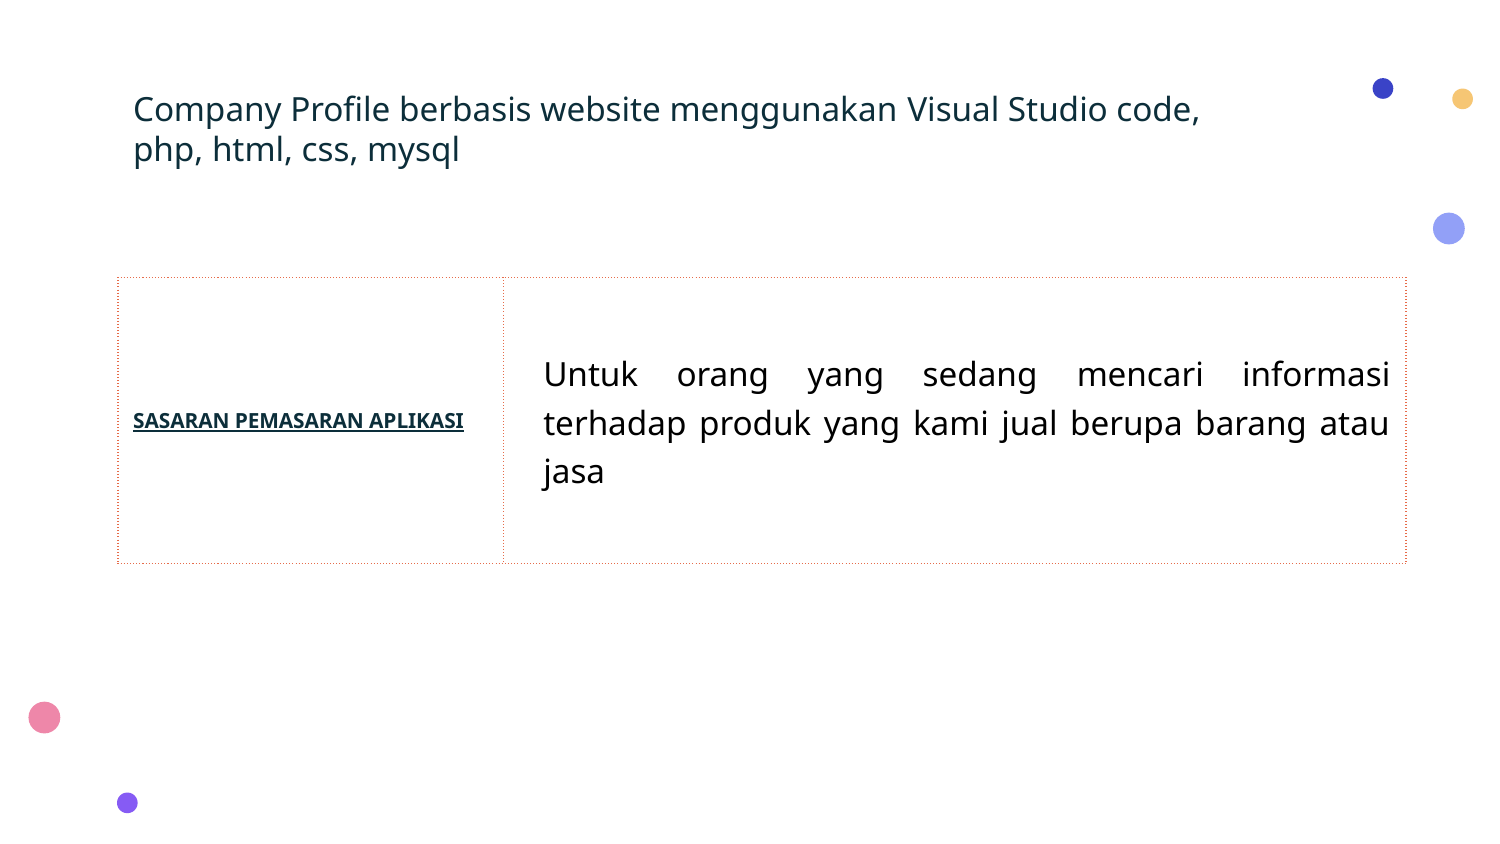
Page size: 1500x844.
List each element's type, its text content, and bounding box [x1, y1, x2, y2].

table_header SASARAN PEMASARAN APLIKASI [118, 278, 503, 563]
text_box [116, 792, 138, 814]
text_box [1432, 212, 1465, 245]
text_box [1452, 88, 1473, 110]
table_header Untuk orang yang sedang mencari informasi terhadap produk yang kami jual berupa barang atau jasa [503, 278, 1406, 563]
text_box [1372, 78, 1394, 99]
title Company Profile berbasis website menggunakan Visual Studio code, php, html, css, mysql [118, 72, 1382, 167]
text_box [28, 701, 61, 734]
